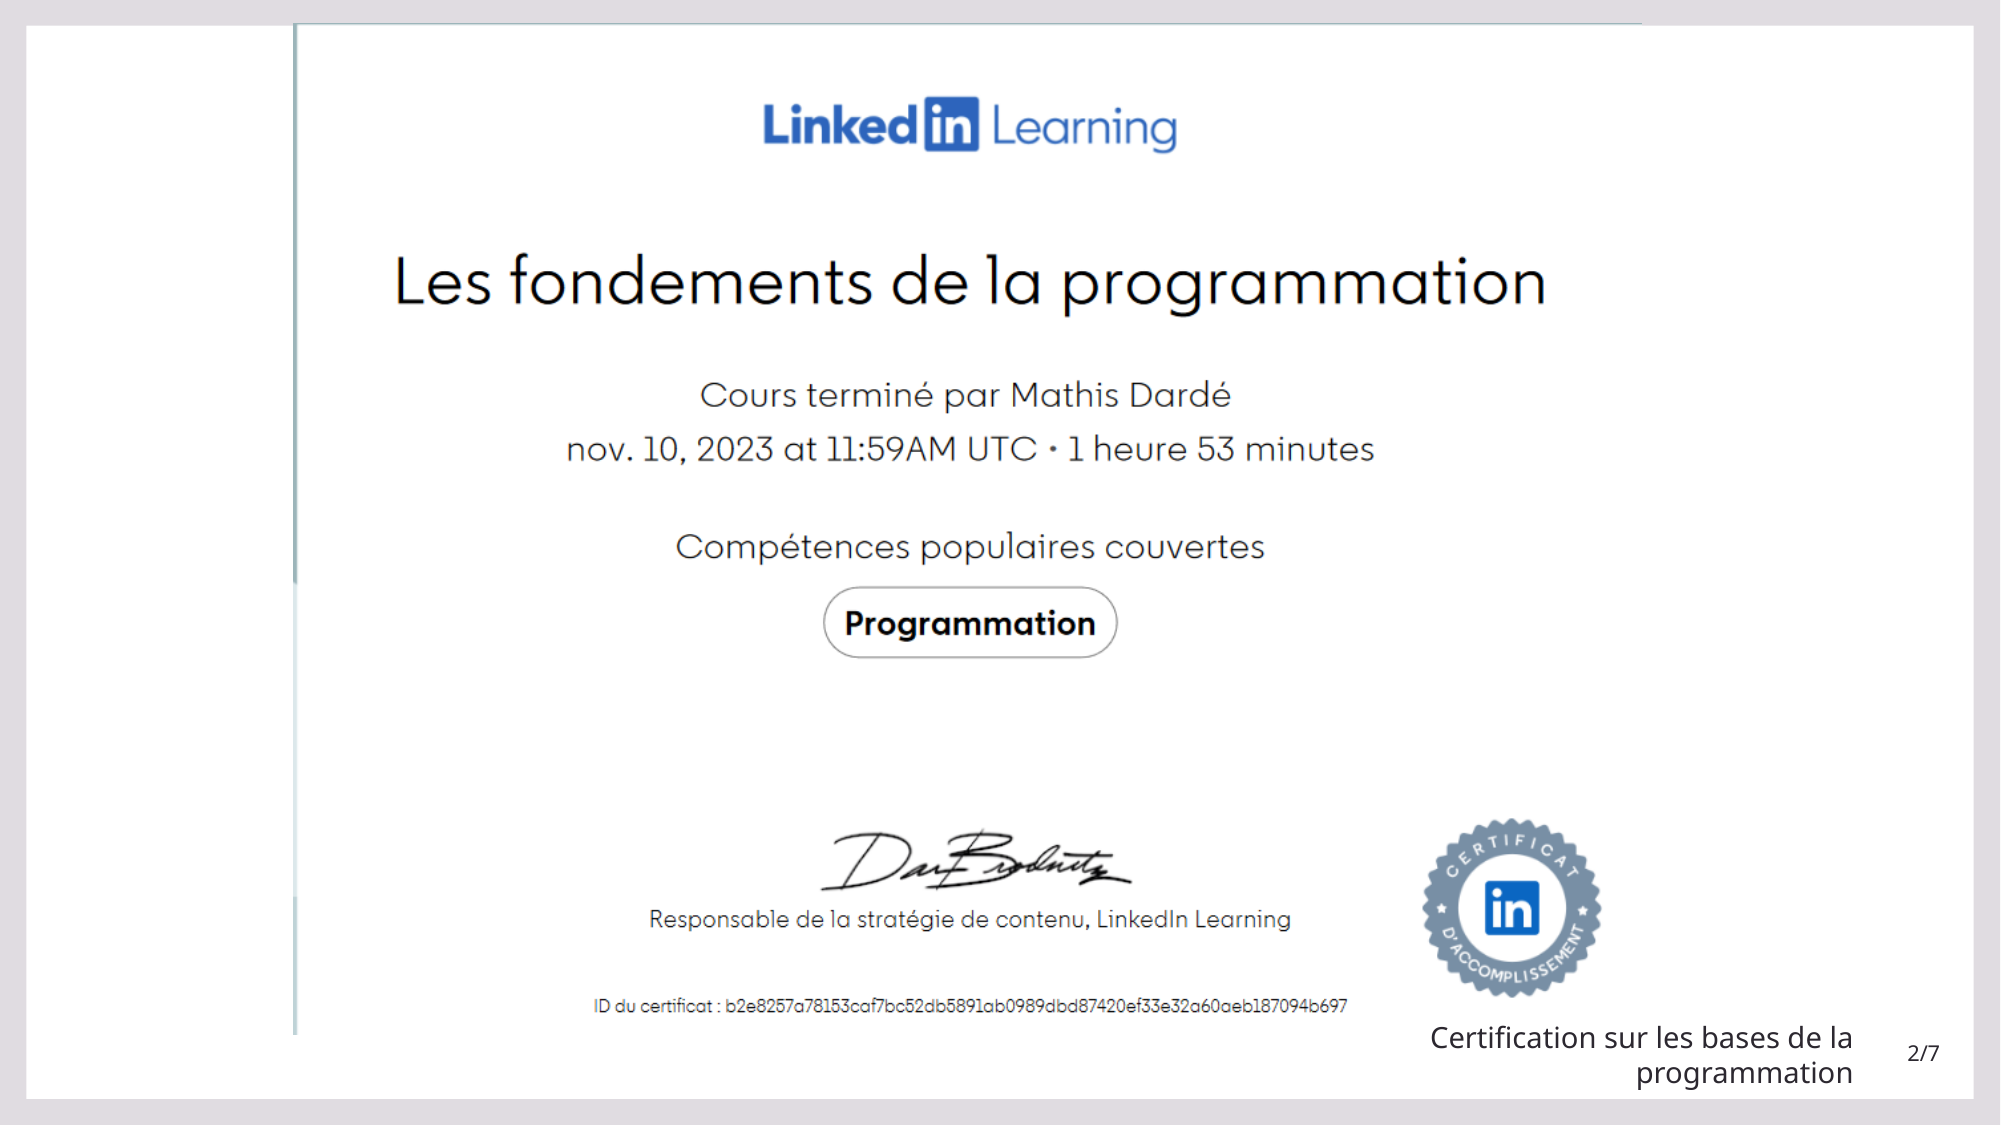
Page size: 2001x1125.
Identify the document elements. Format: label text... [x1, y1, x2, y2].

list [293, 23, 1642, 1035]
footer Certification sur les bases de la programmation [1194, 1024, 1869, 1085]
slide_number 2/7 [1869, 1024, 1956, 1085]
